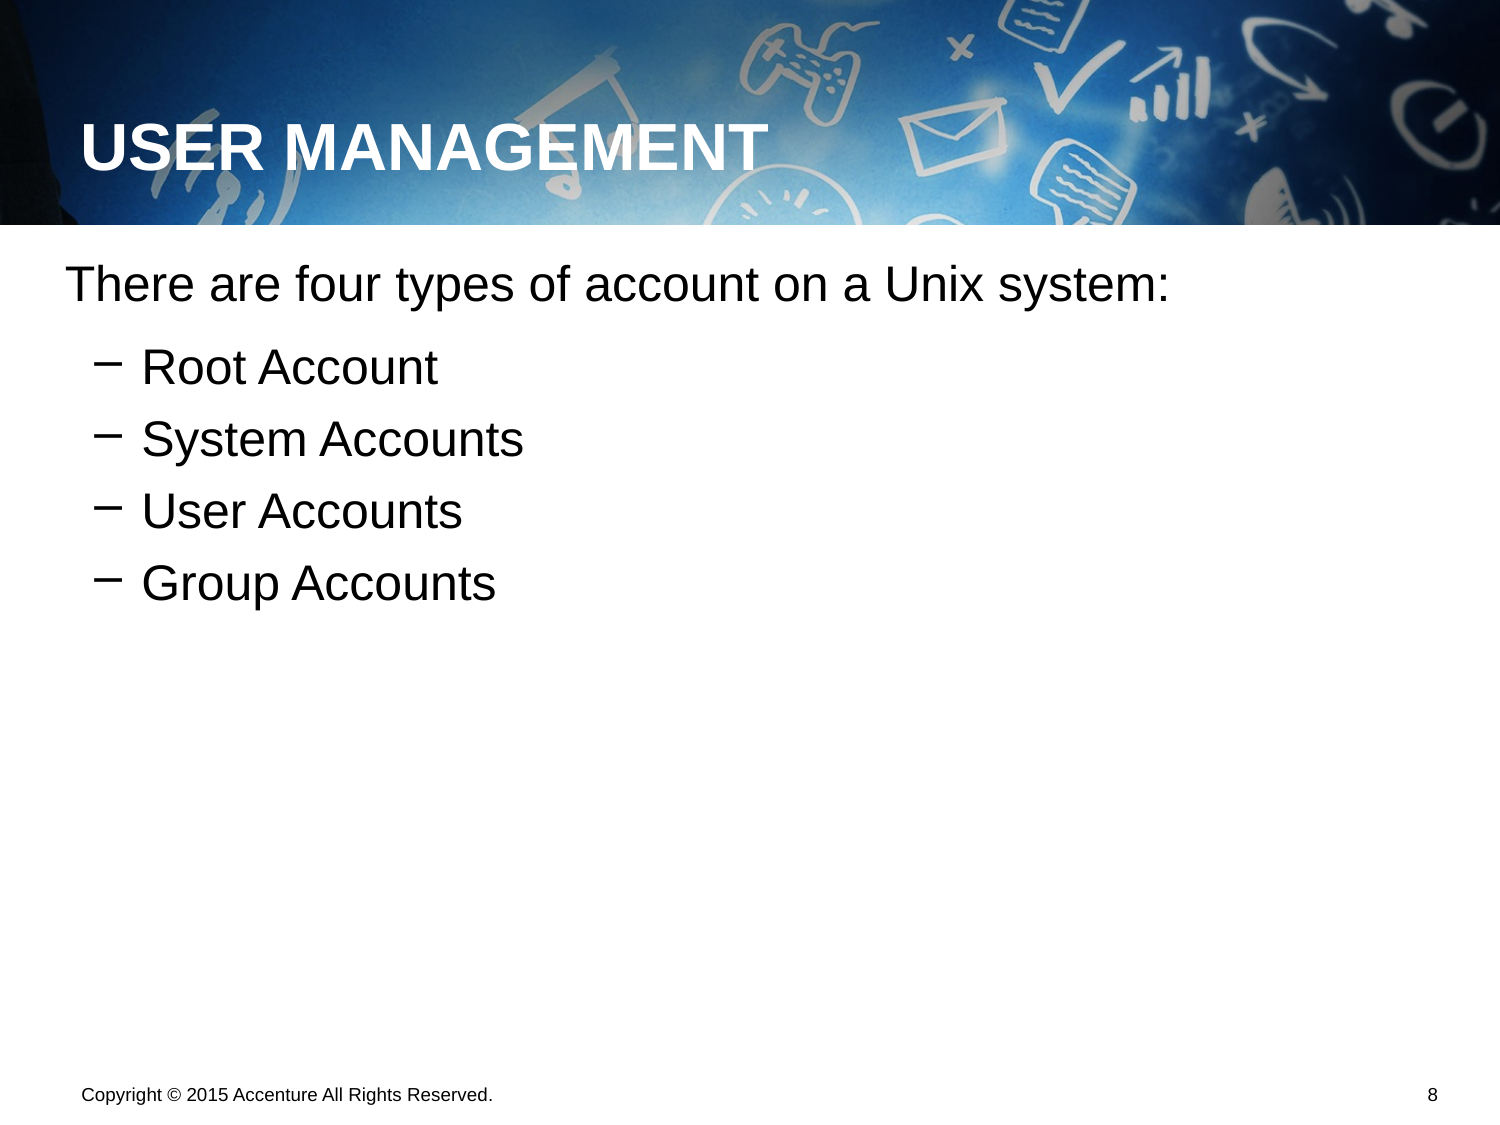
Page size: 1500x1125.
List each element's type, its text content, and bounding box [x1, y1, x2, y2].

list There are four types of account on a Unix system: Root Account System Accounts User Accounts Group Accounts [49, 250, 1456, 1036]
title USER MANAGEMENT [64, 20, 1441, 194]
footer Copyright © 2015 Accenture All Rights Reserved. [65, 1036, 804, 1113]
slide_number 7 [1174, 1067, 1454, 1114]
picture [0, 0, 1500, 225]
